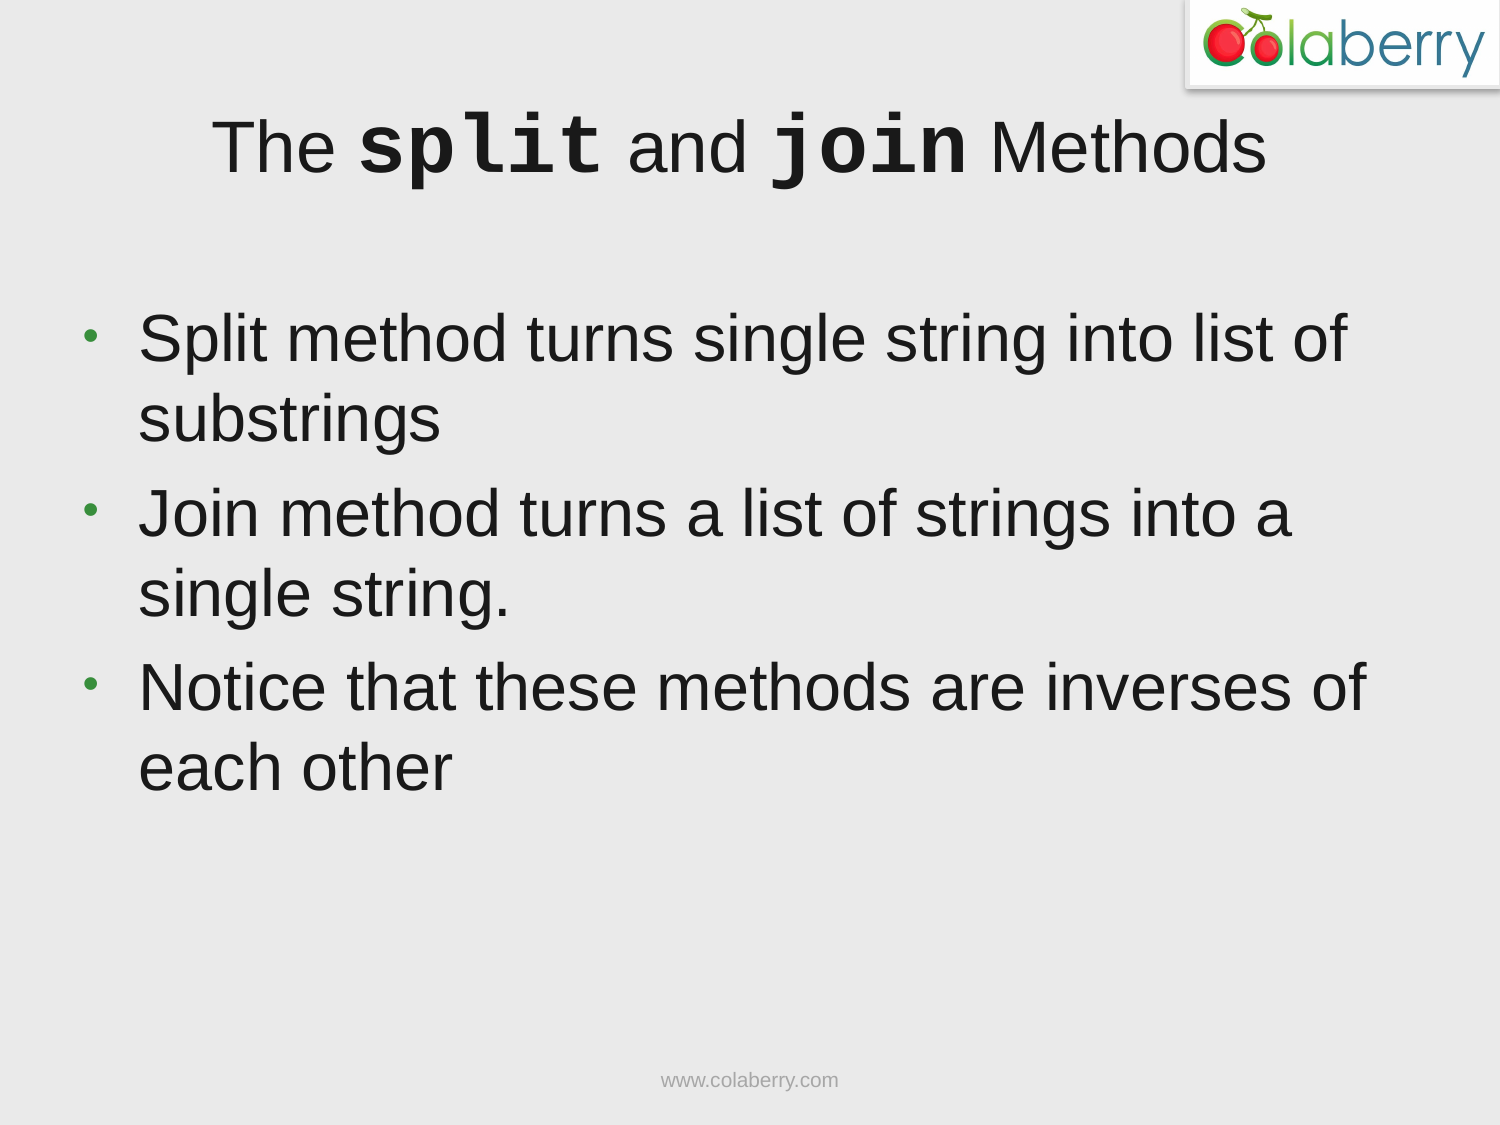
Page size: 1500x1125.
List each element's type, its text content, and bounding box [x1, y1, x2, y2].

list Split method turns single string into list of substrings Join method turns a list of strings into a single string. Notice that these methods are inverses of each other [74, 286, 1426, 1006]
picture [1190, 0, 1499, 85]
title The split and join Methods [74, 14, 1426, 263]
